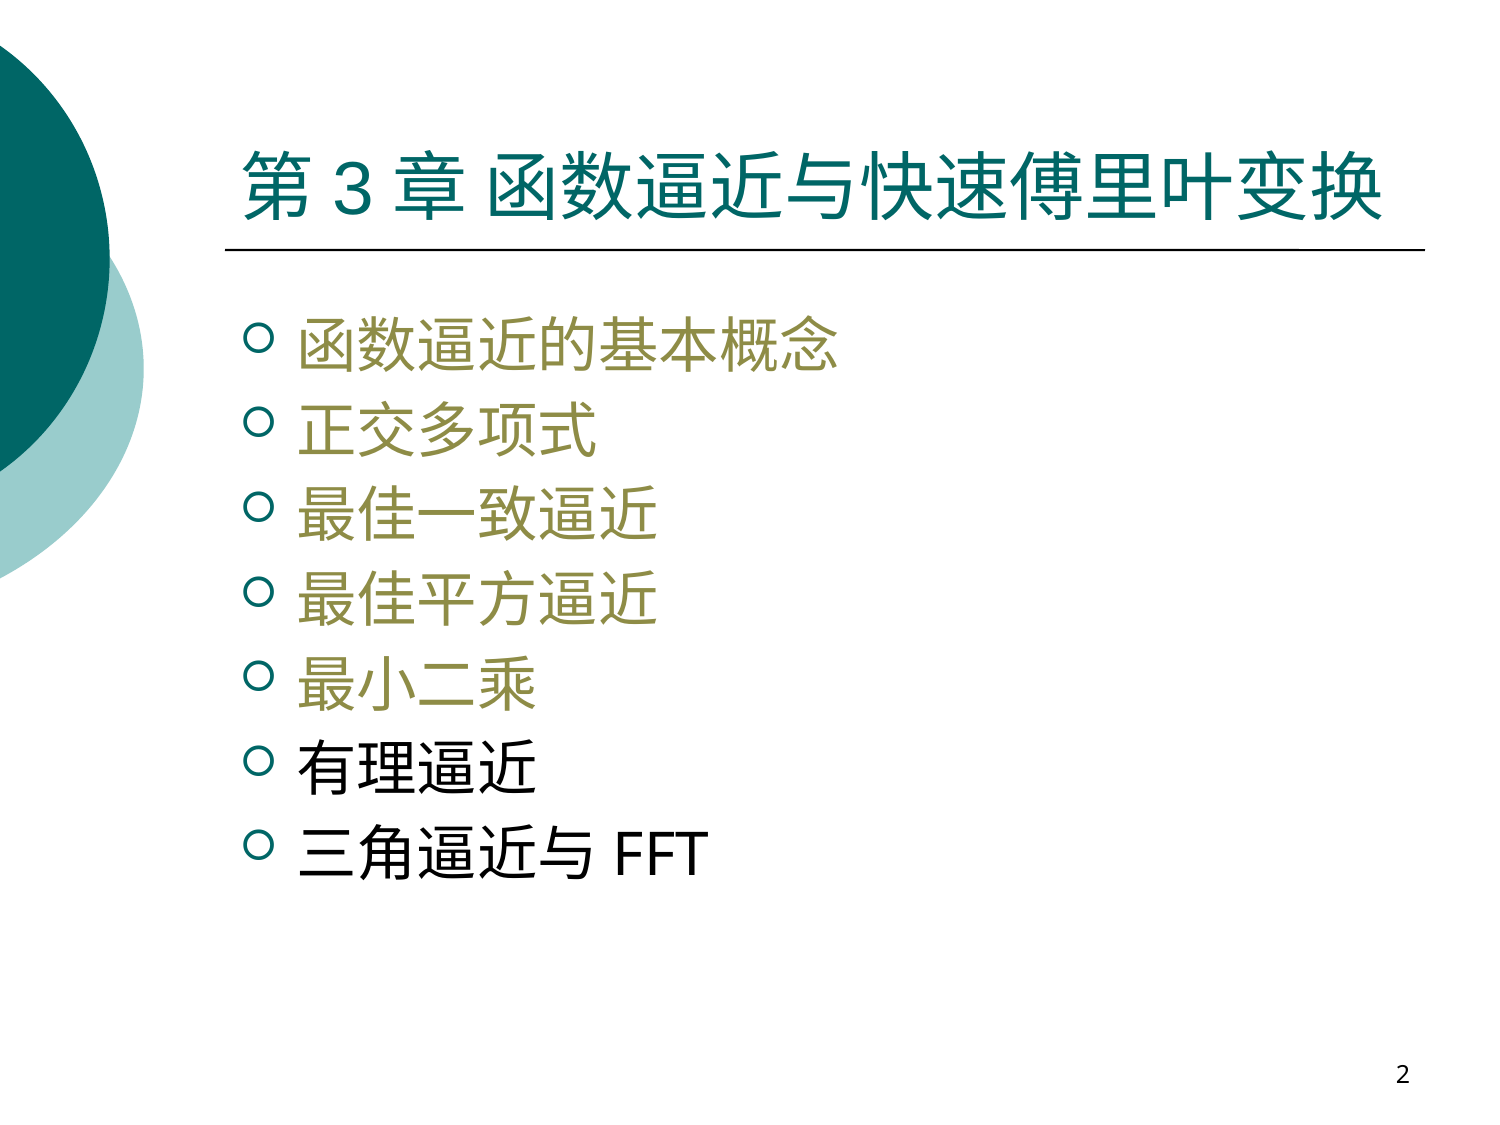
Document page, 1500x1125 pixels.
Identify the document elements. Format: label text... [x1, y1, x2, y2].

title 第3章 函数逼近与快速傅里叶变换 [224, 49, 1425, 237]
slide_number 2 [1074, 1024, 1426, 1101]
list 函数逼近的基本概念 正交多项式 最佳一致逼近 最佳平方逼近 最小二乘 有理逼近 三角逼近与FFT [224, 299, 1425, 975]
